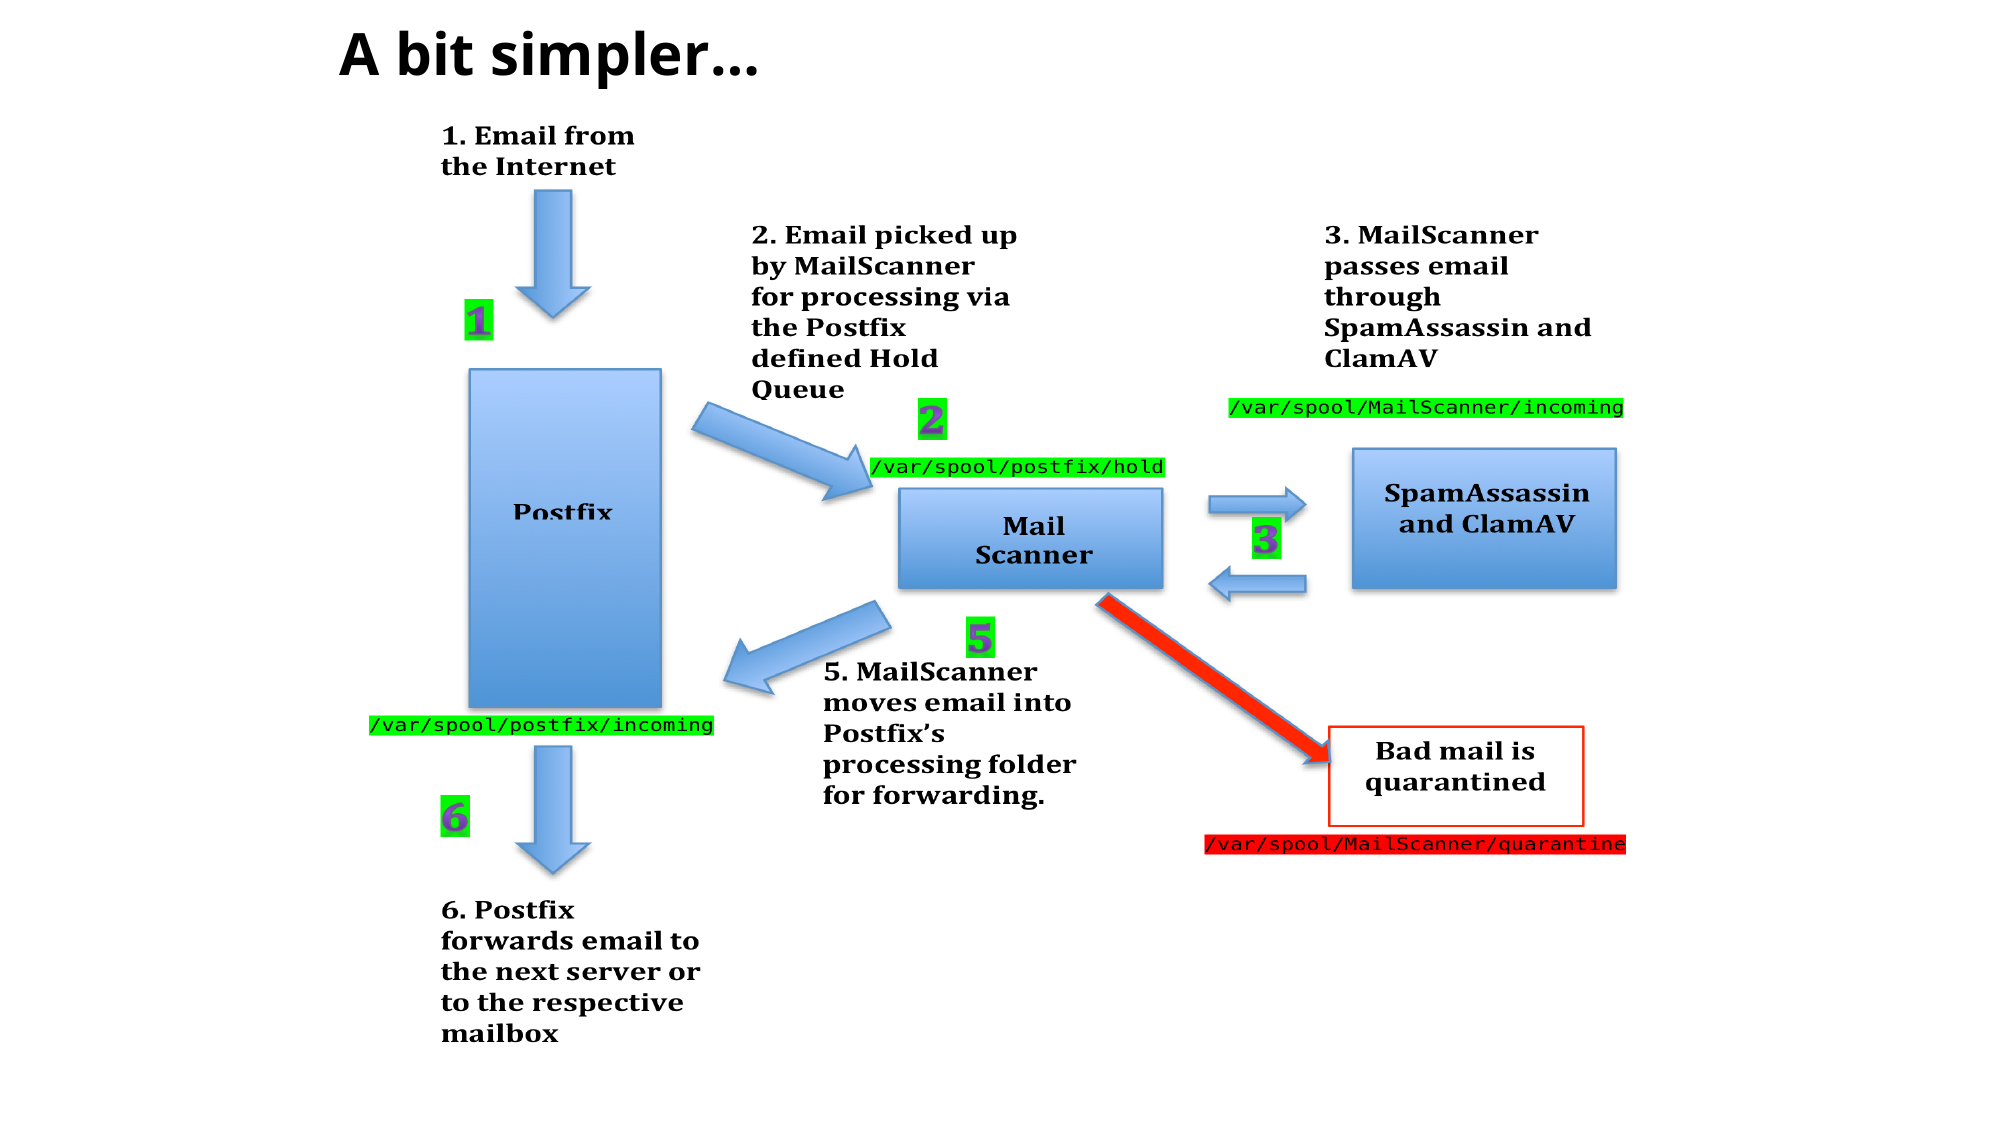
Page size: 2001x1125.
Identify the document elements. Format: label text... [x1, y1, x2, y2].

title A bit simpler… [324, 1, 1675, 112]
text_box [350, 111, 1687, 1066]
